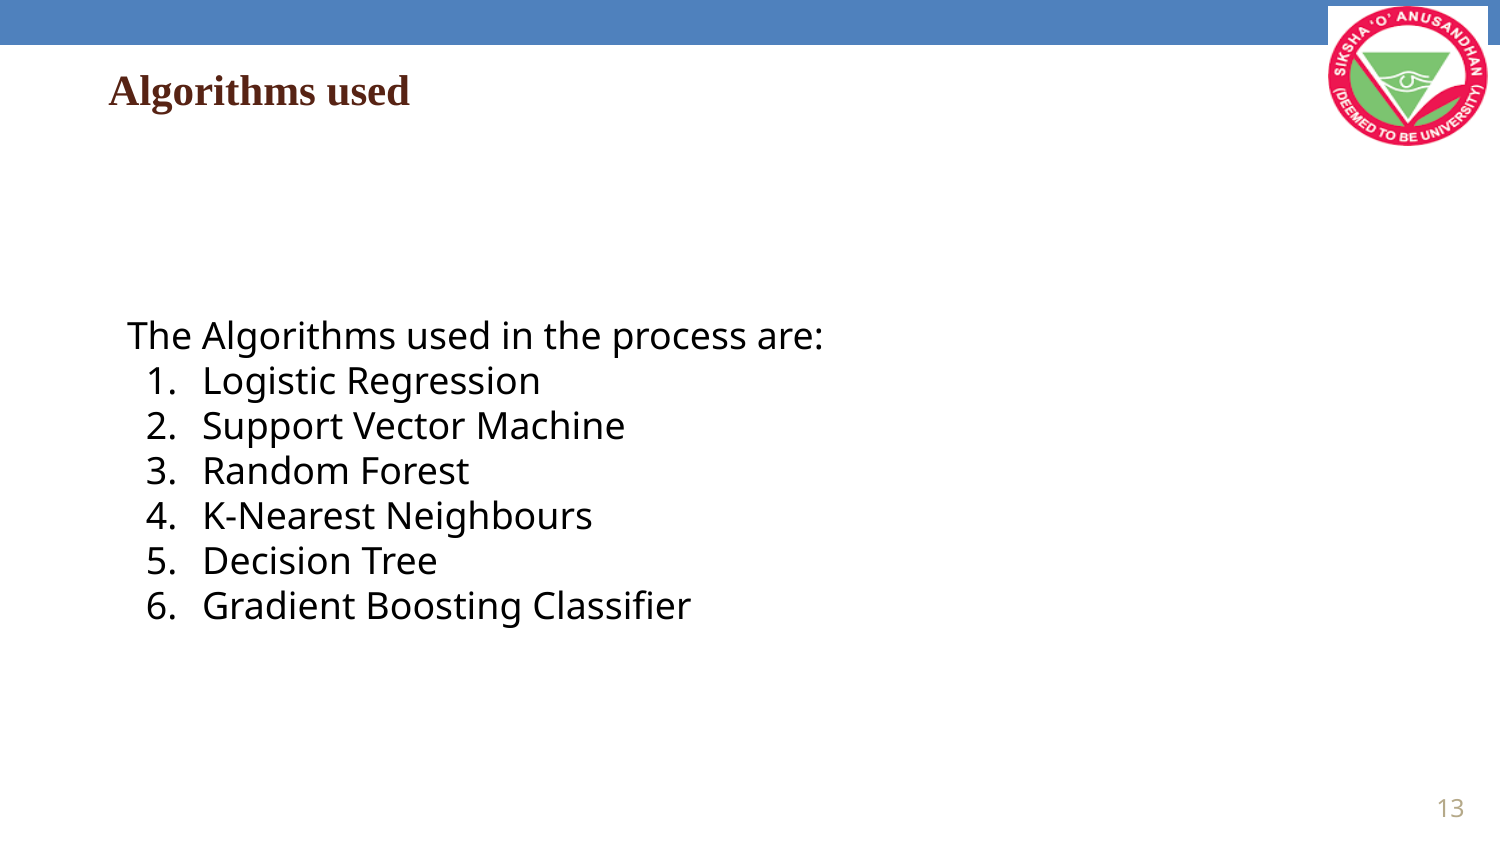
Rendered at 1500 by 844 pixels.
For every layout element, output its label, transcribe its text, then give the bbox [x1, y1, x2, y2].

text_box ‹#› [1413, 775, 1488, 835]
text_box The Algorithms used in the process are: Logistic Regression Support Vector Machine Random Forest K-Nearest Neighbours Decision Tree Gradient Boosting Classifier [112, 164, 1343, 756]
picture [1328, 6, 1489, 147]
text_box Algorithms used [93, 33, 1466, 175]
